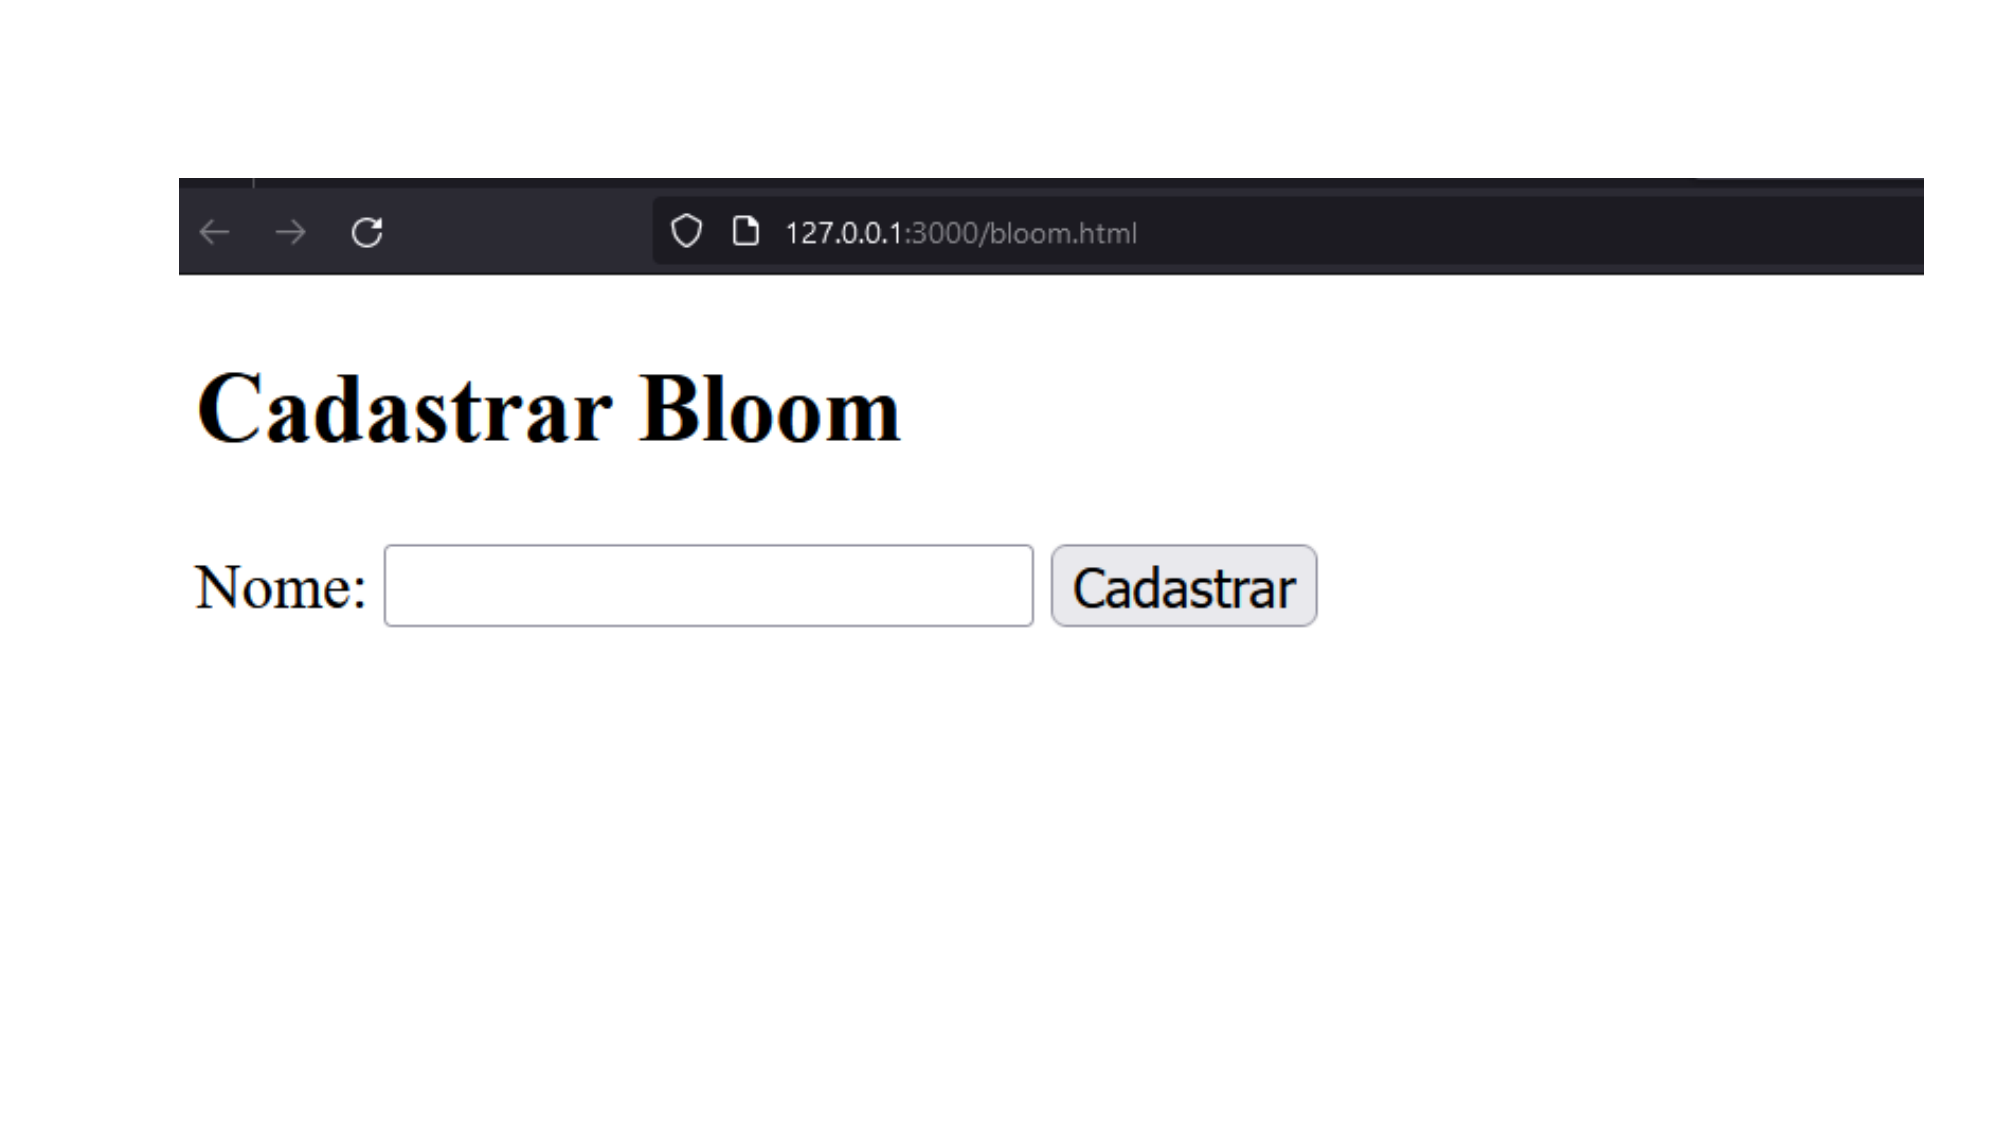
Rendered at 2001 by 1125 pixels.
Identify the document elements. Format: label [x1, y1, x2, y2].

picture [179, 178, 1924, 846]
